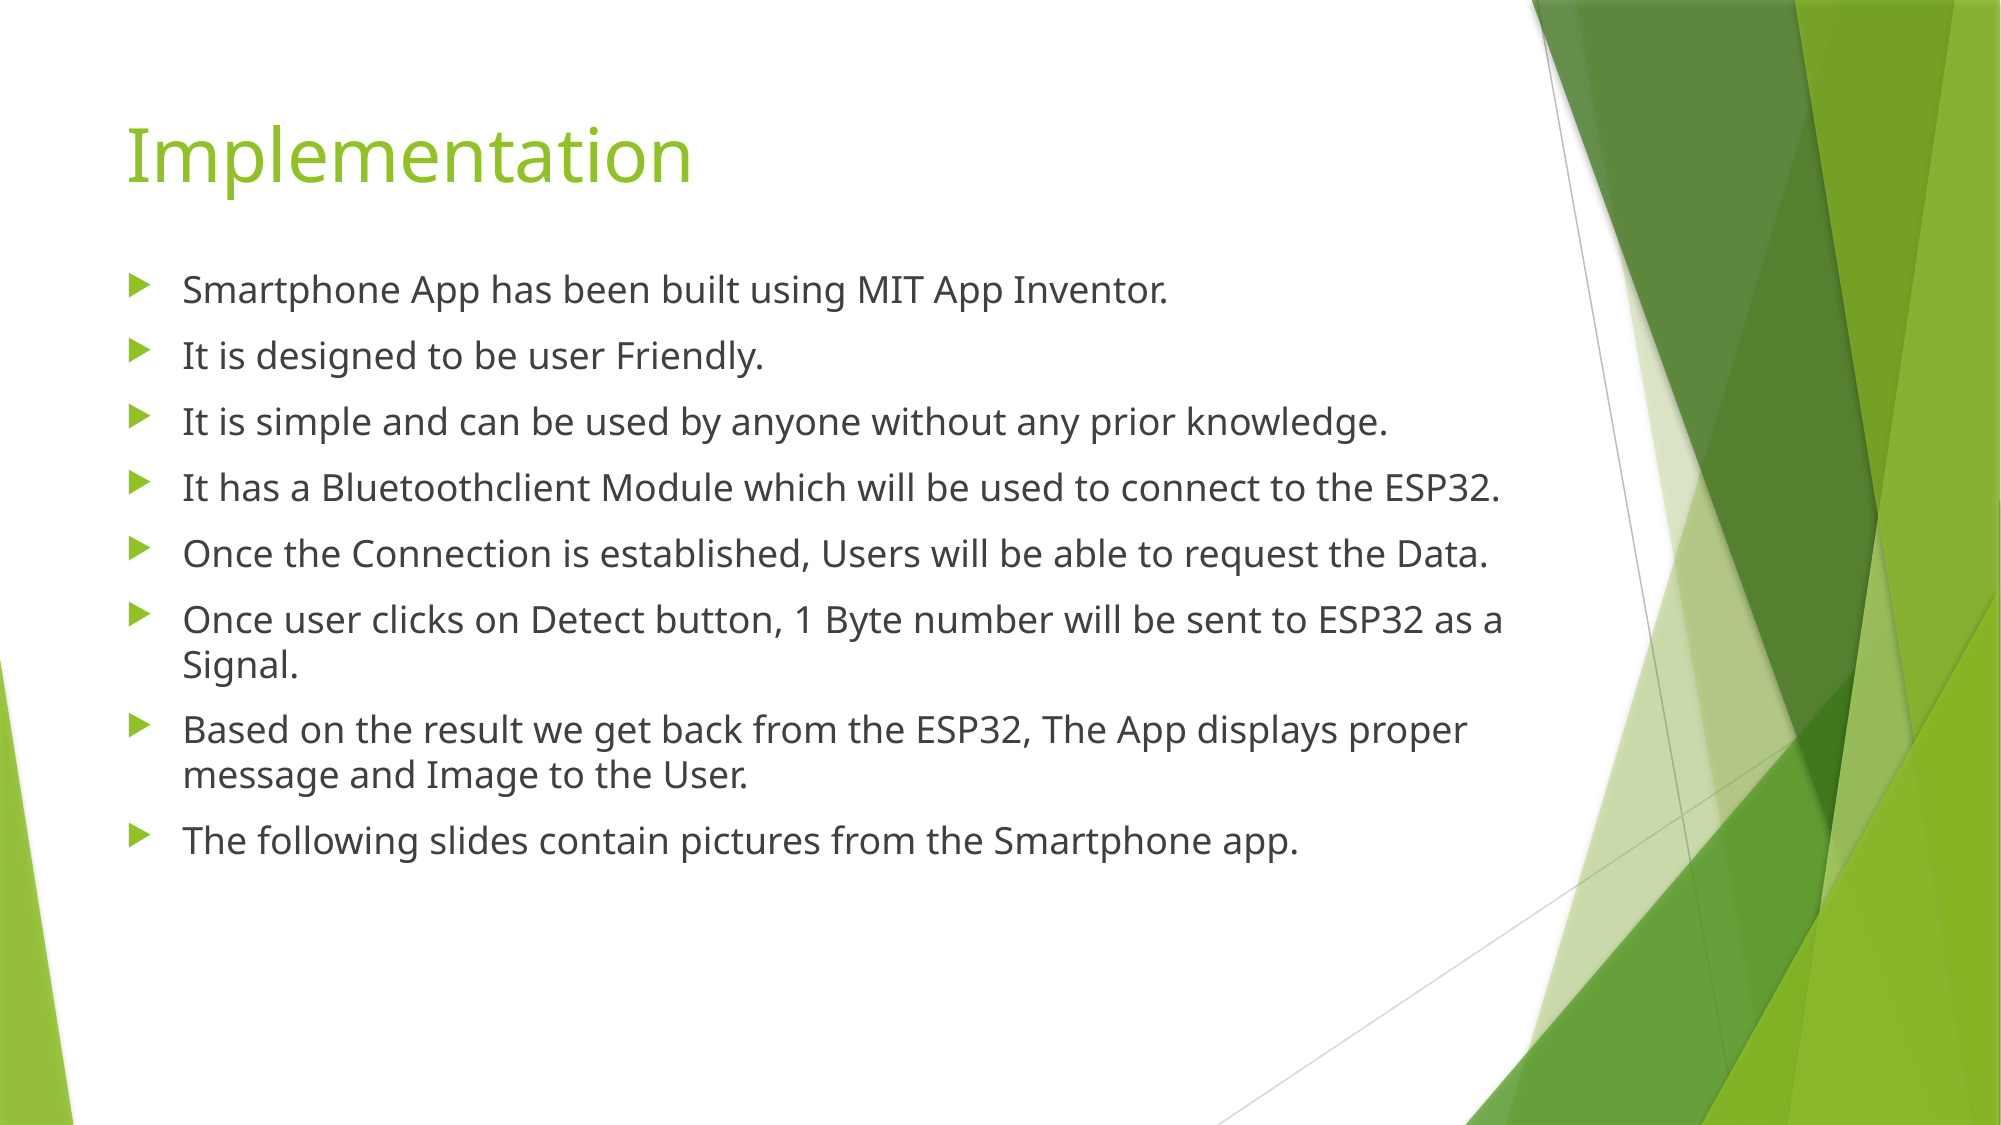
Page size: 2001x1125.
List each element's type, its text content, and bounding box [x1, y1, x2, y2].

title Implementation [111, 99, 1522, 258]
list Smartphone App has been built using MIT App Inventor. It is designed to be user Friendly. It is simple and can be used by anyone without any prior knowledge. It has a Bluetoothclient Module which will be used to connect to the ESP32. Once the Connection is established, Users will be able to request the Data. Once user clicks on Detect button, 1 Byte number will be sent to ESP32 as a Signal. Based on the result we get back from the ESP32, The App displays proper message and Image to the User. The following slides contain pictures from the Smartphone app. [111, 258, 1522, 896]
